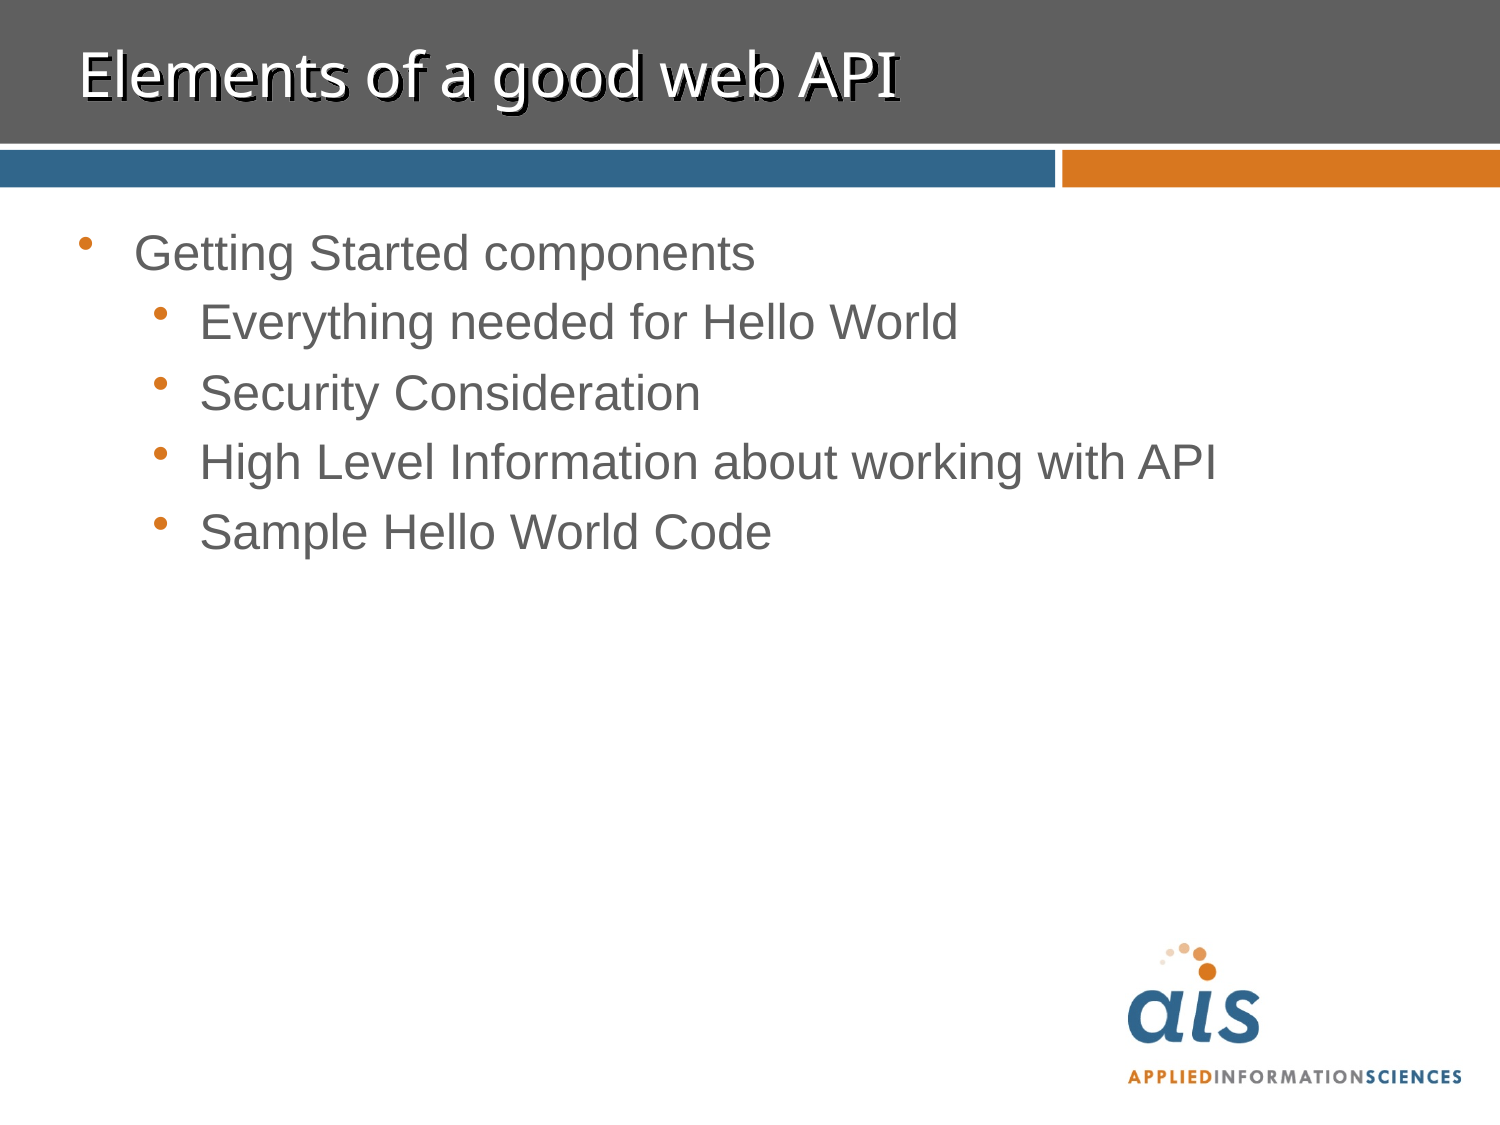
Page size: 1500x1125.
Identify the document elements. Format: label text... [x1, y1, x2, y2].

title Elements of a good web API [62, 12, 1426, 133]
list Getting Started components Everything needed for Hello World Security Consideration High Level Information about working with API Sample Hello World Code [62, 212, 1413, 1076]
picture [1125, 938, 1463, 1088]
